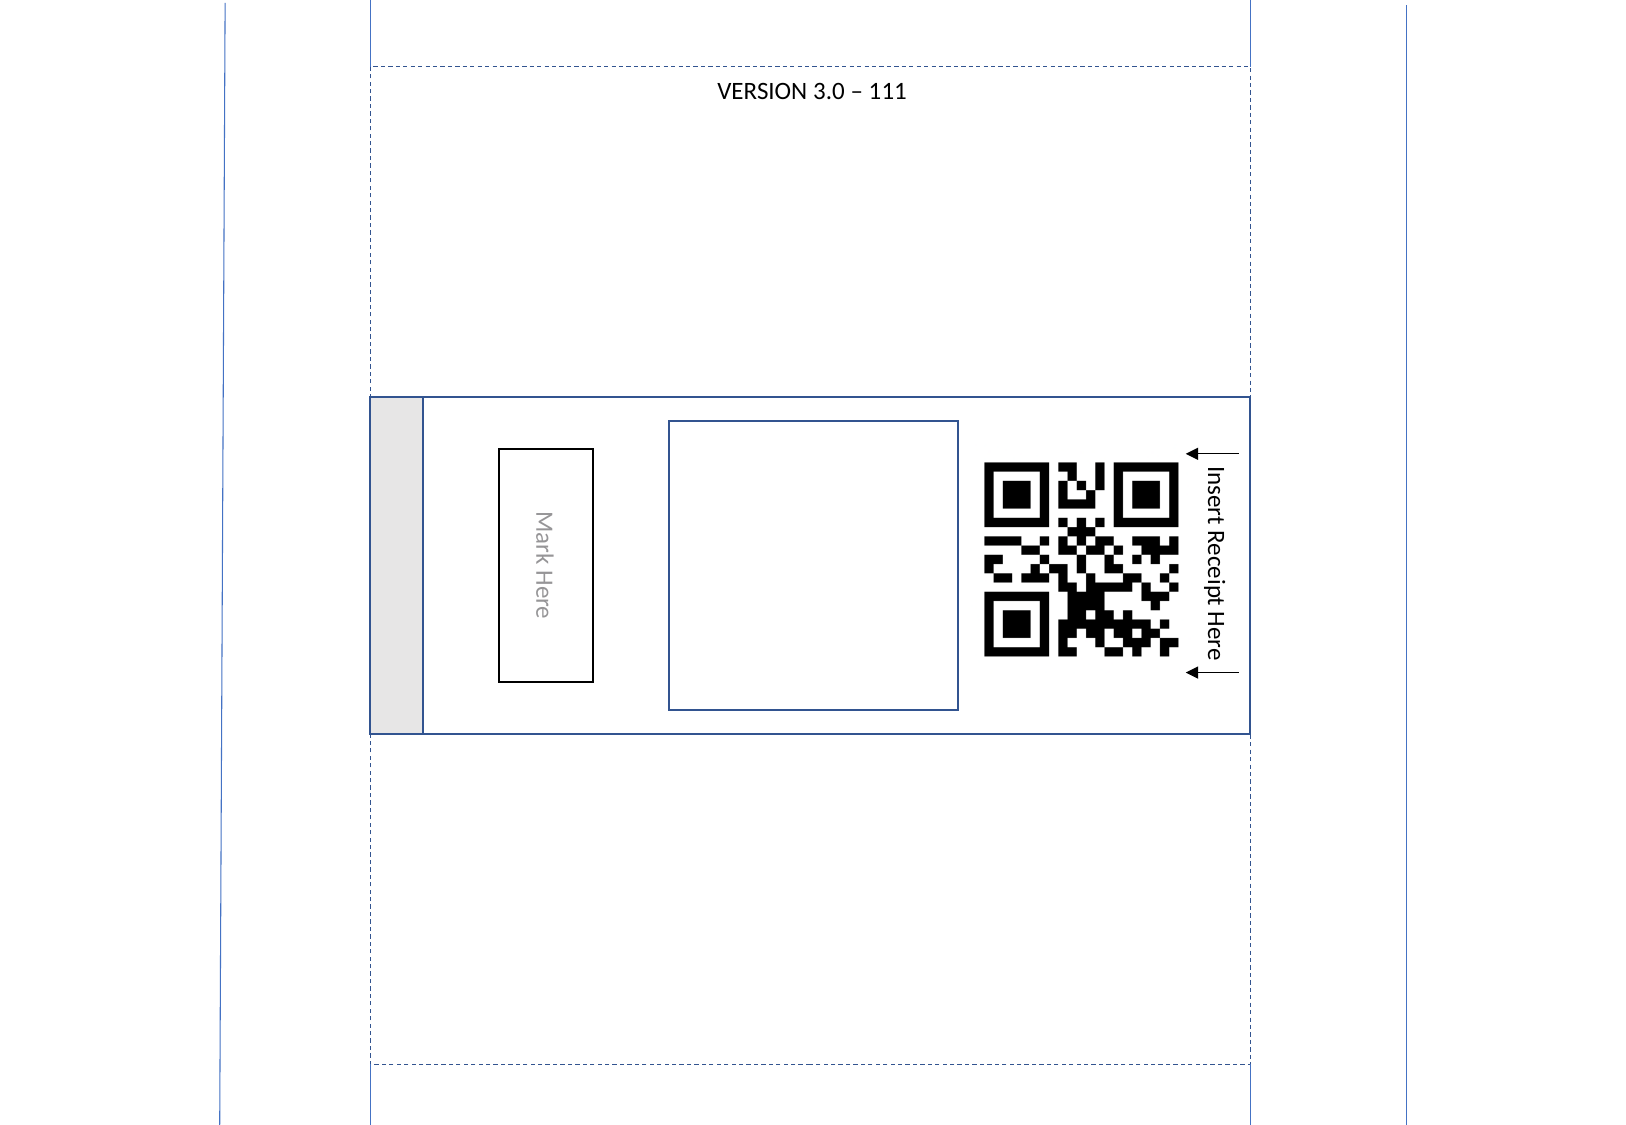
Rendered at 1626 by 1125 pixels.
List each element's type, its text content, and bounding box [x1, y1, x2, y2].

text_box Mark Here [498, 448, 594, 683]
picture [966, 444, 1197, 675]
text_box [219, 2, 226, 1125]
text_box [369, 398, 424, 733]
text_box [369, 66, 1251, 398]
text_box [369, 732, 1251, 1065]
text_box [668, 420, 959, 711]
text_box [424, 398, 1251, 733]
text_box VERSION 3.0 – 111 [702, 66, 923, 112]
